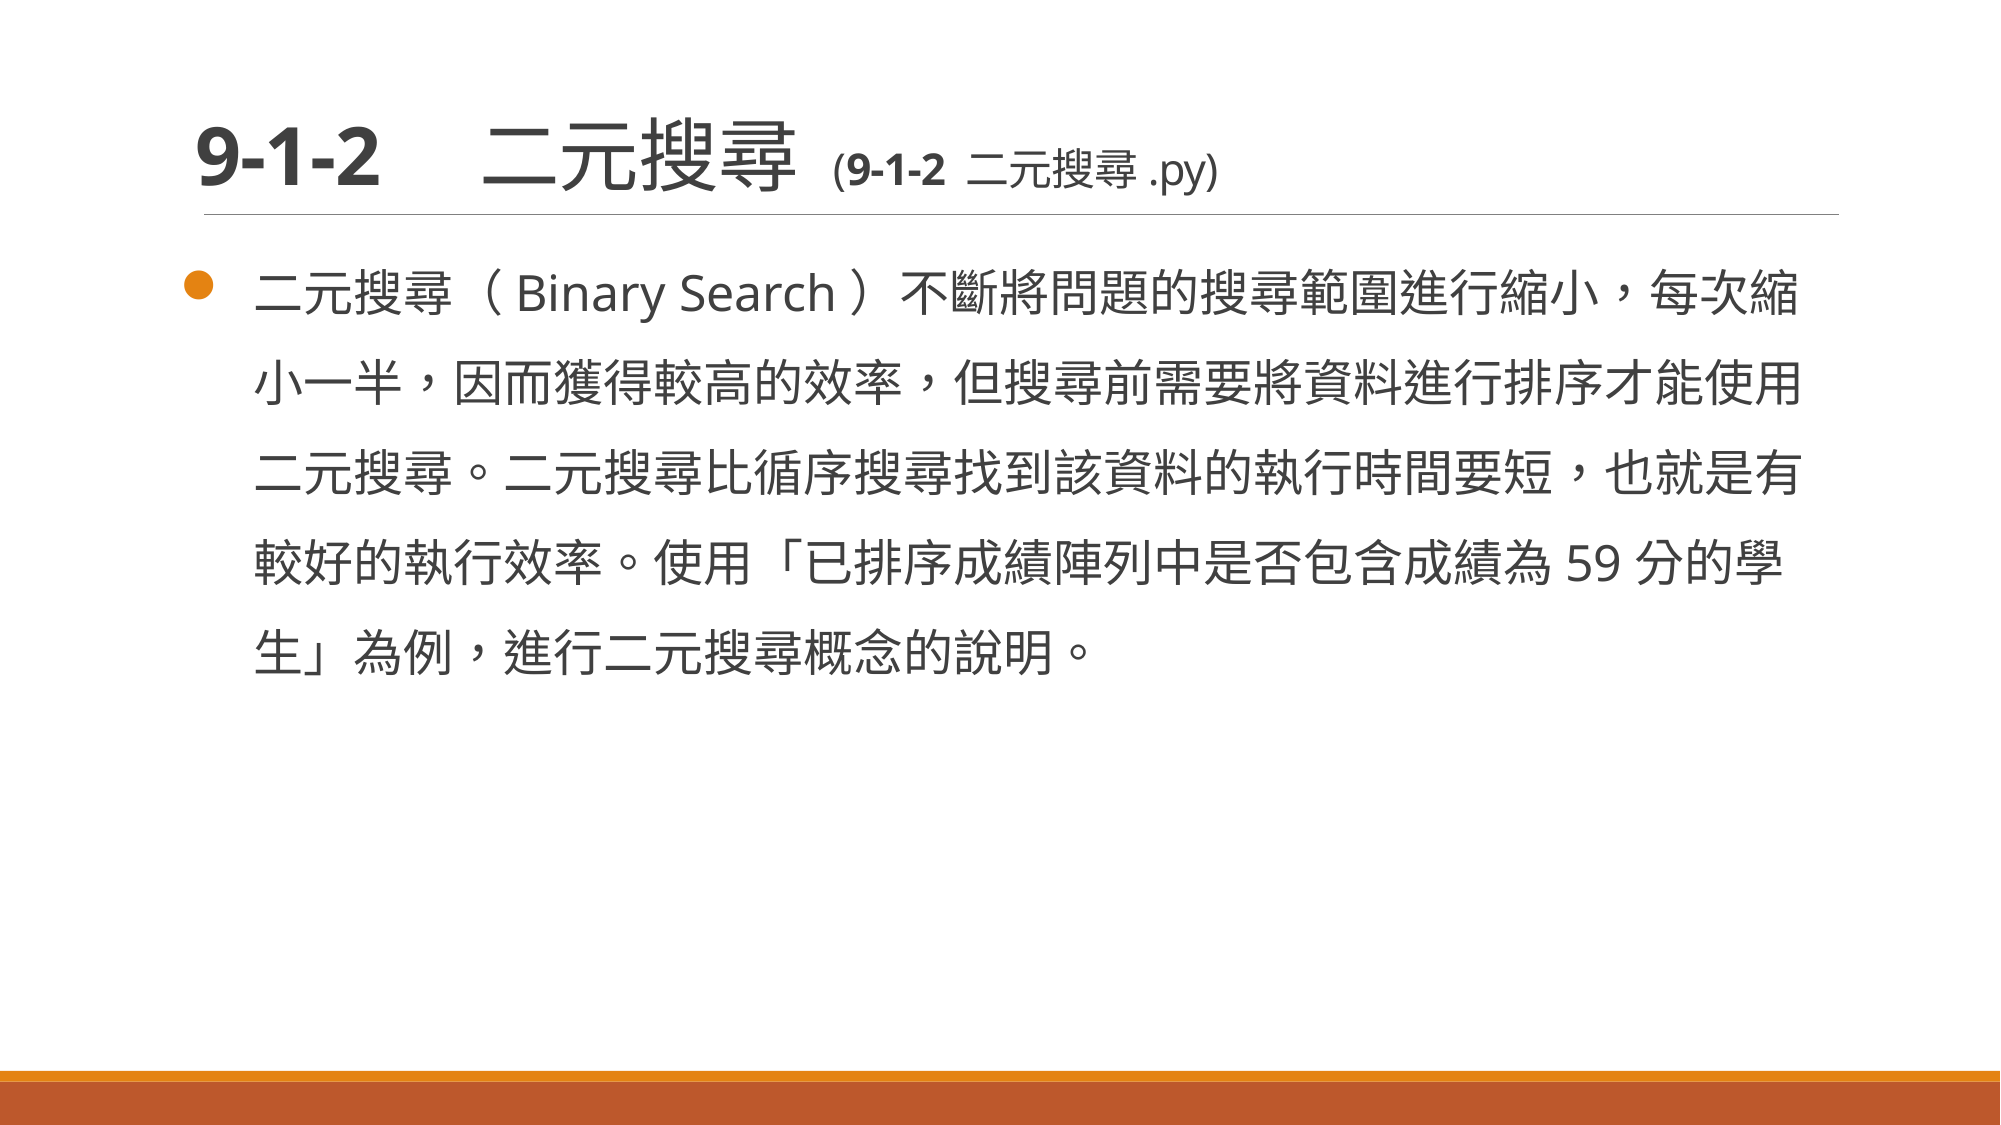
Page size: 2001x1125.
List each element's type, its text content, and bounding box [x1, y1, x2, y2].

list 二元搜尋（Binary Search）不斷將問題的搜尋範圍進行縮小，每次縮小一半，因而獲得較高的效率，但搜尋前需要將資料進行排序才能使用二元搜尋。二元搜尋比循序搜尋找到該資料的執行時間要短，也就是有較好的執行效率。使用「已排序成績陣列中是否包含成績為59分的學生」為例，進行二元搜尋概念的說明。 [180, 224, 1830, 1033]
title 9-1-2 二元搜尋 (9-1-2 二元搜尋.py) [180, 47, 1830, 209]
